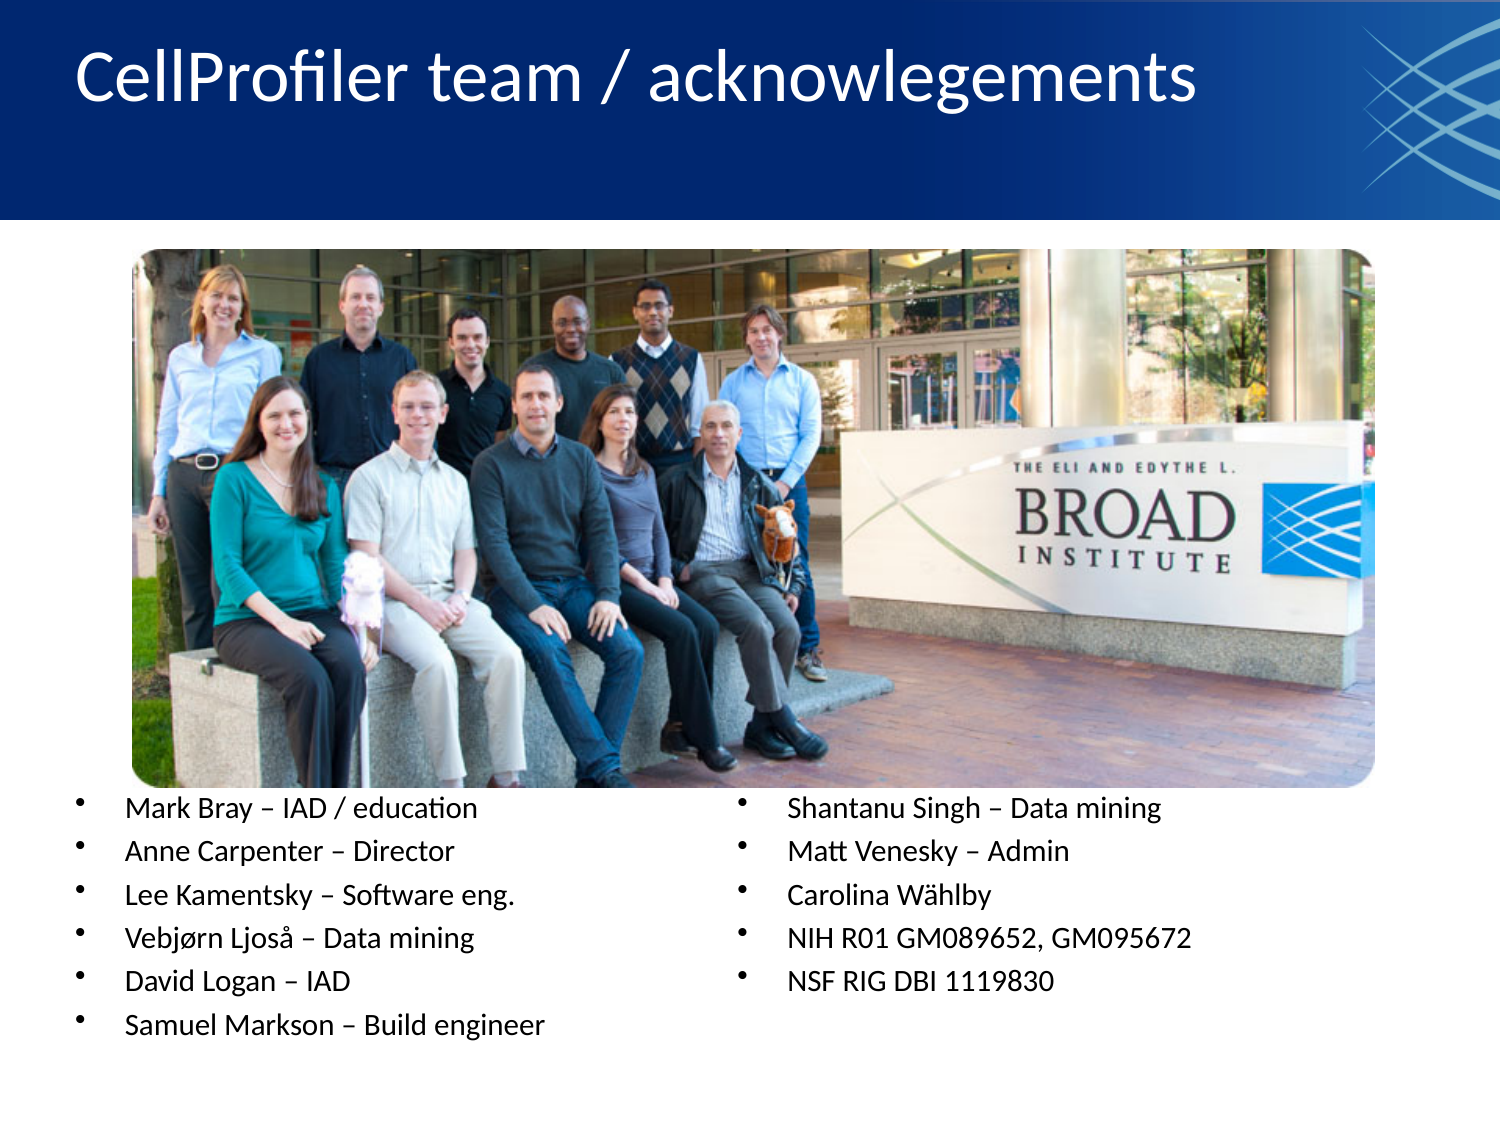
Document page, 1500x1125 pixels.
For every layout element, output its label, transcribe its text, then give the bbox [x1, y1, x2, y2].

picture [132, 249, 1376, 788]
picture [0, 0, 1500, 220]
title CellProfiler team / acknowlegements [75, 37, 1238, 218]
list Mark Bray – IAD / education Anne Carpenter – Director Lee Kamentsky – Software eng. Vebjørn Ljoså – Data mining David Logan – IAD Samuel Markson – Build engineer Shantanu Singh – Data mining Matt Venesky – Admin Carolina Wählby NIH R01 GM089652, GM095672 NSF RIG DBI 1119830 [75, 787, 1400, 1043]
